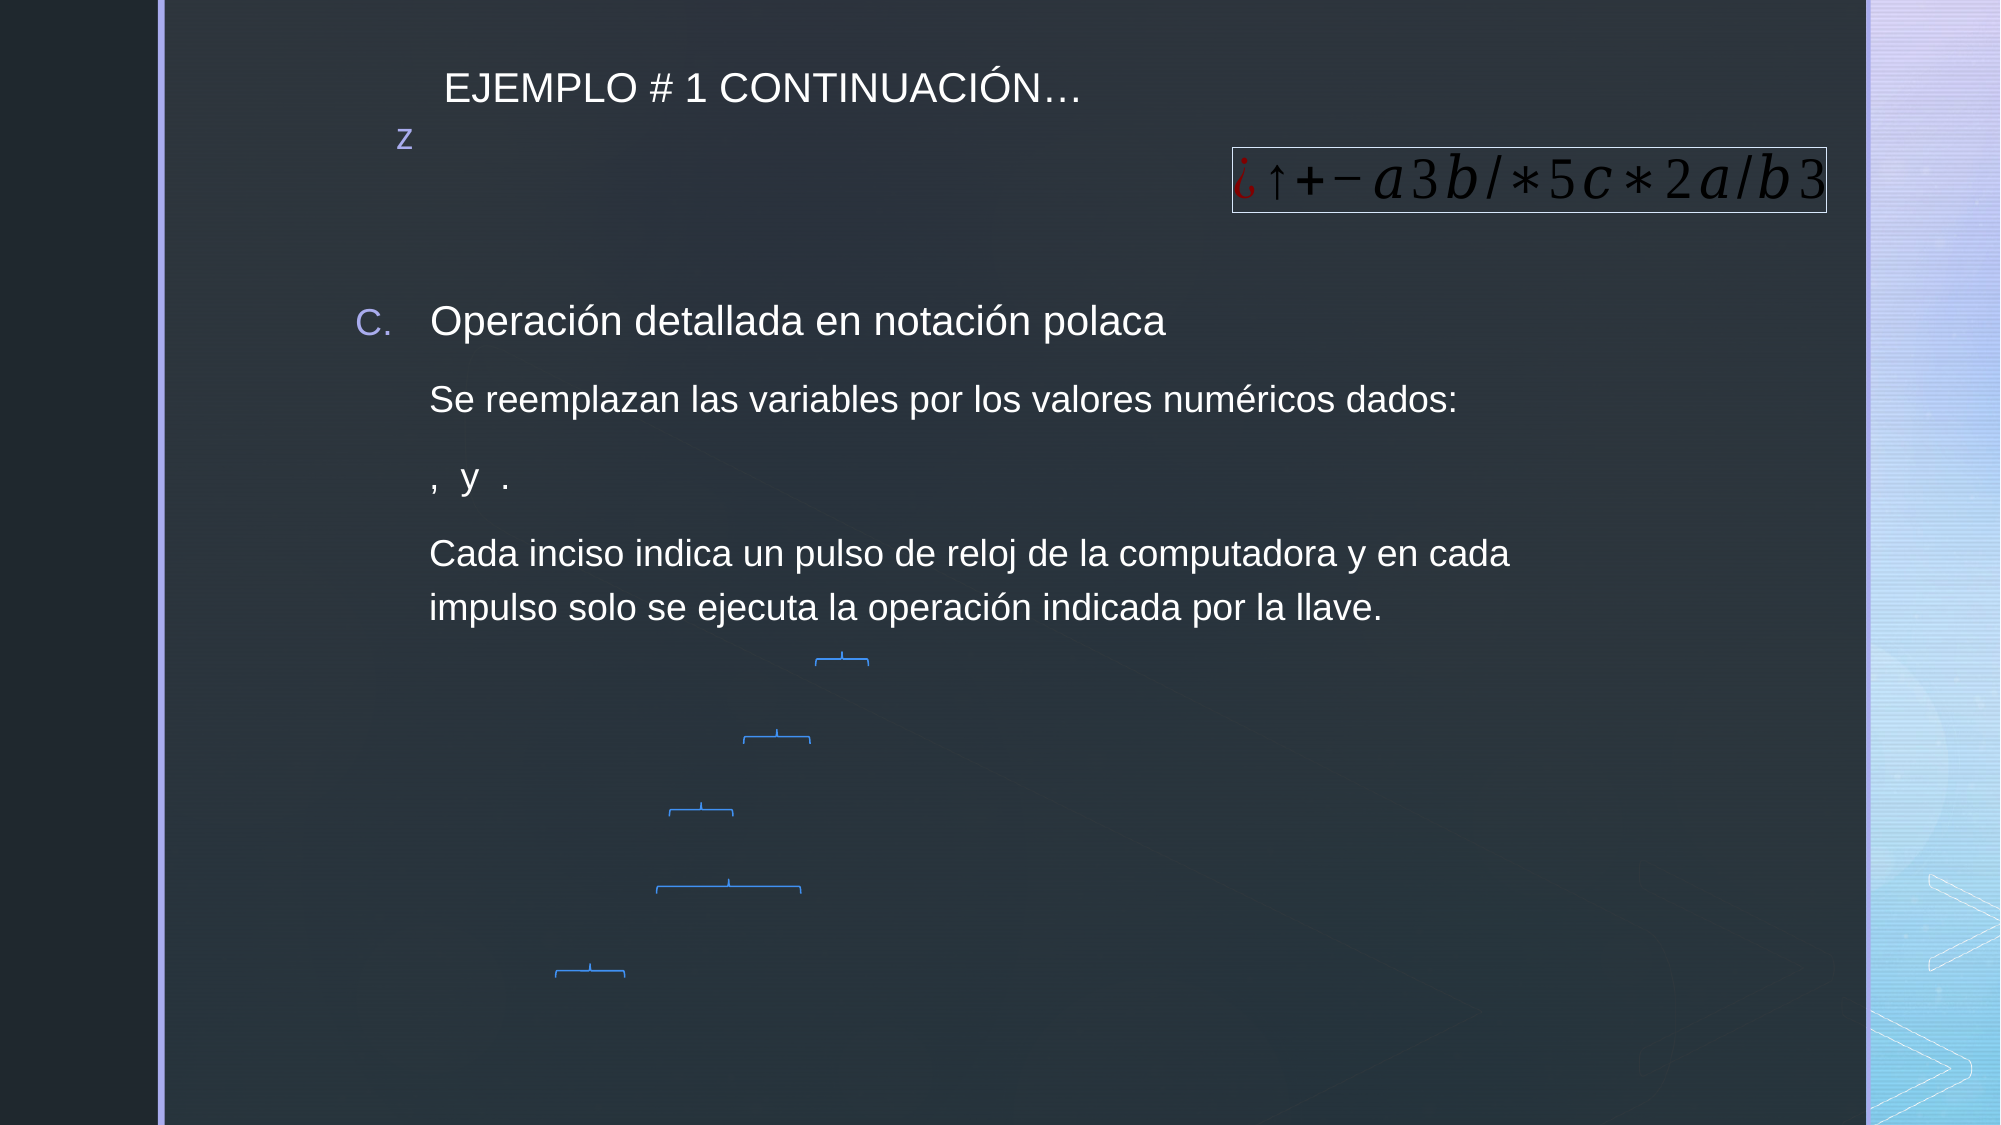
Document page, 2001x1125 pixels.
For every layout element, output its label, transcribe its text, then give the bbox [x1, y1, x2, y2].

picture [1871, 0, 2001, 1125]
title EJEMPLO # 1 CONTINUACIÓN… [428, 58, 1734, 144]
text_box [655, 878, 802, 894]
text_box [668, 802, 734, 817]
text_box [814, 651, 870, 667]
text_box [742, 728, 811, 744]
text_box [554, 963, 626, 978]
